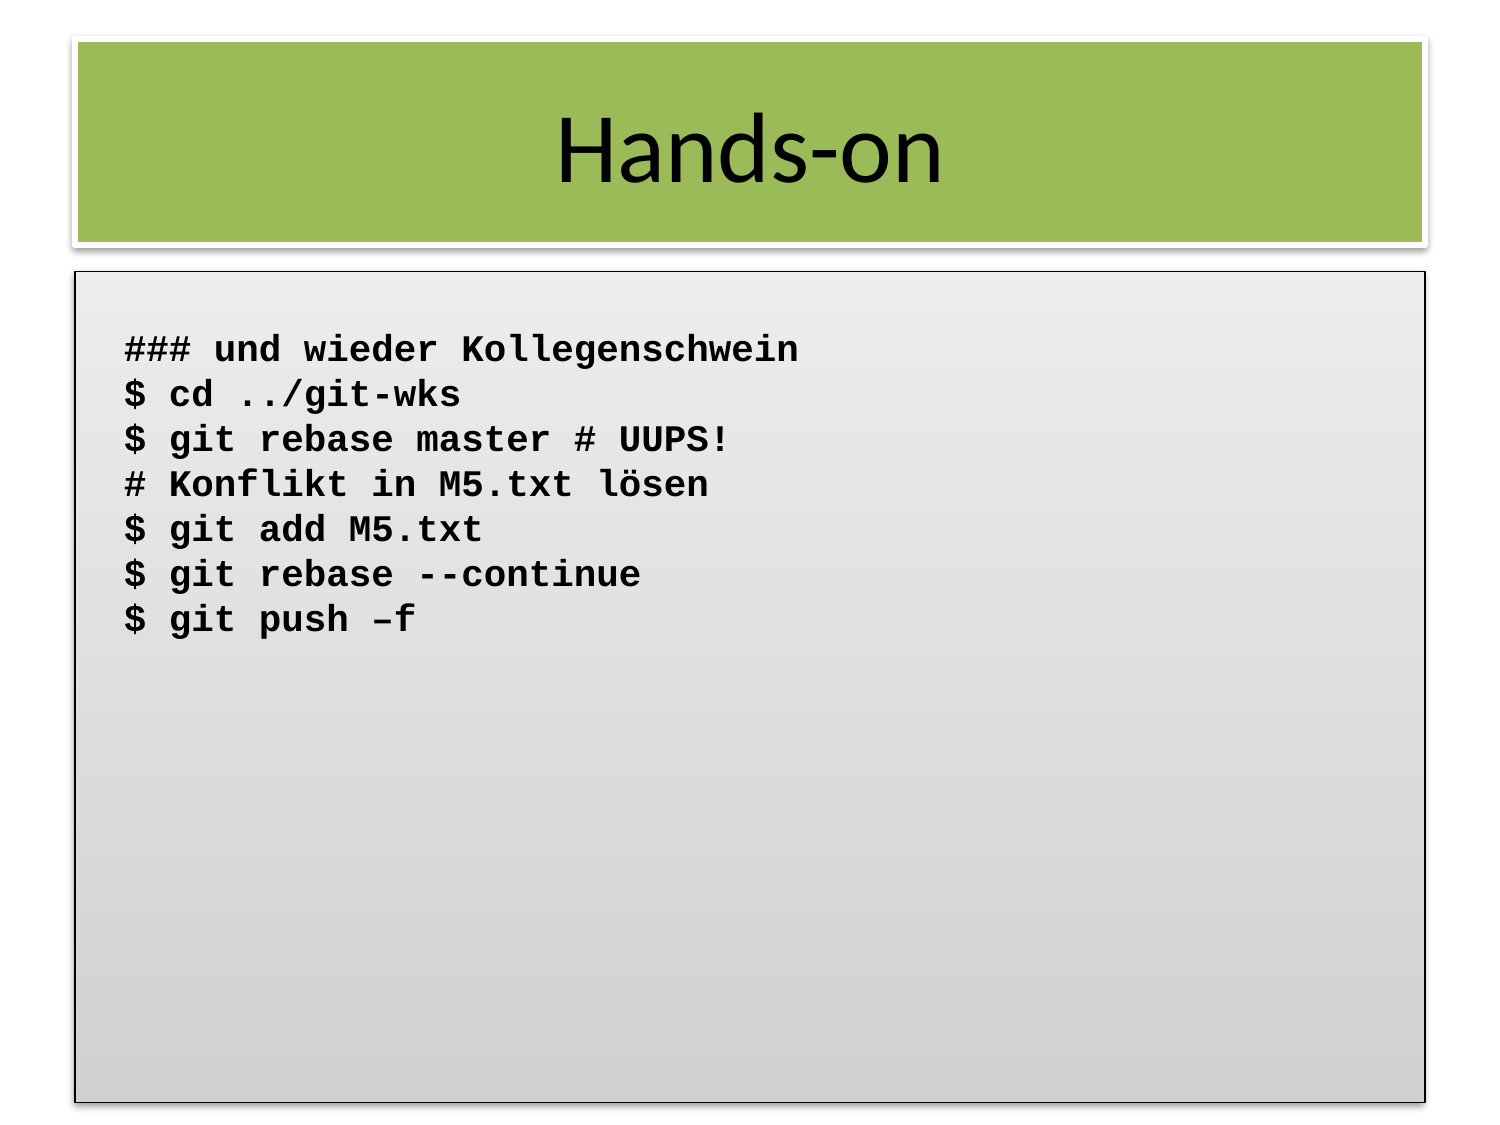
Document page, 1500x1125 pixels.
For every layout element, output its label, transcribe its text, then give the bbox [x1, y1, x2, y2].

text_box ### und wieder Kollegenschwein $ cd ../git-wks $ git rebase master # UUPS! # Konflikt in M5.txt lösen $ git add M5.txt $ git rebase --continue $ git push –f [108, 316, 814, 691]
